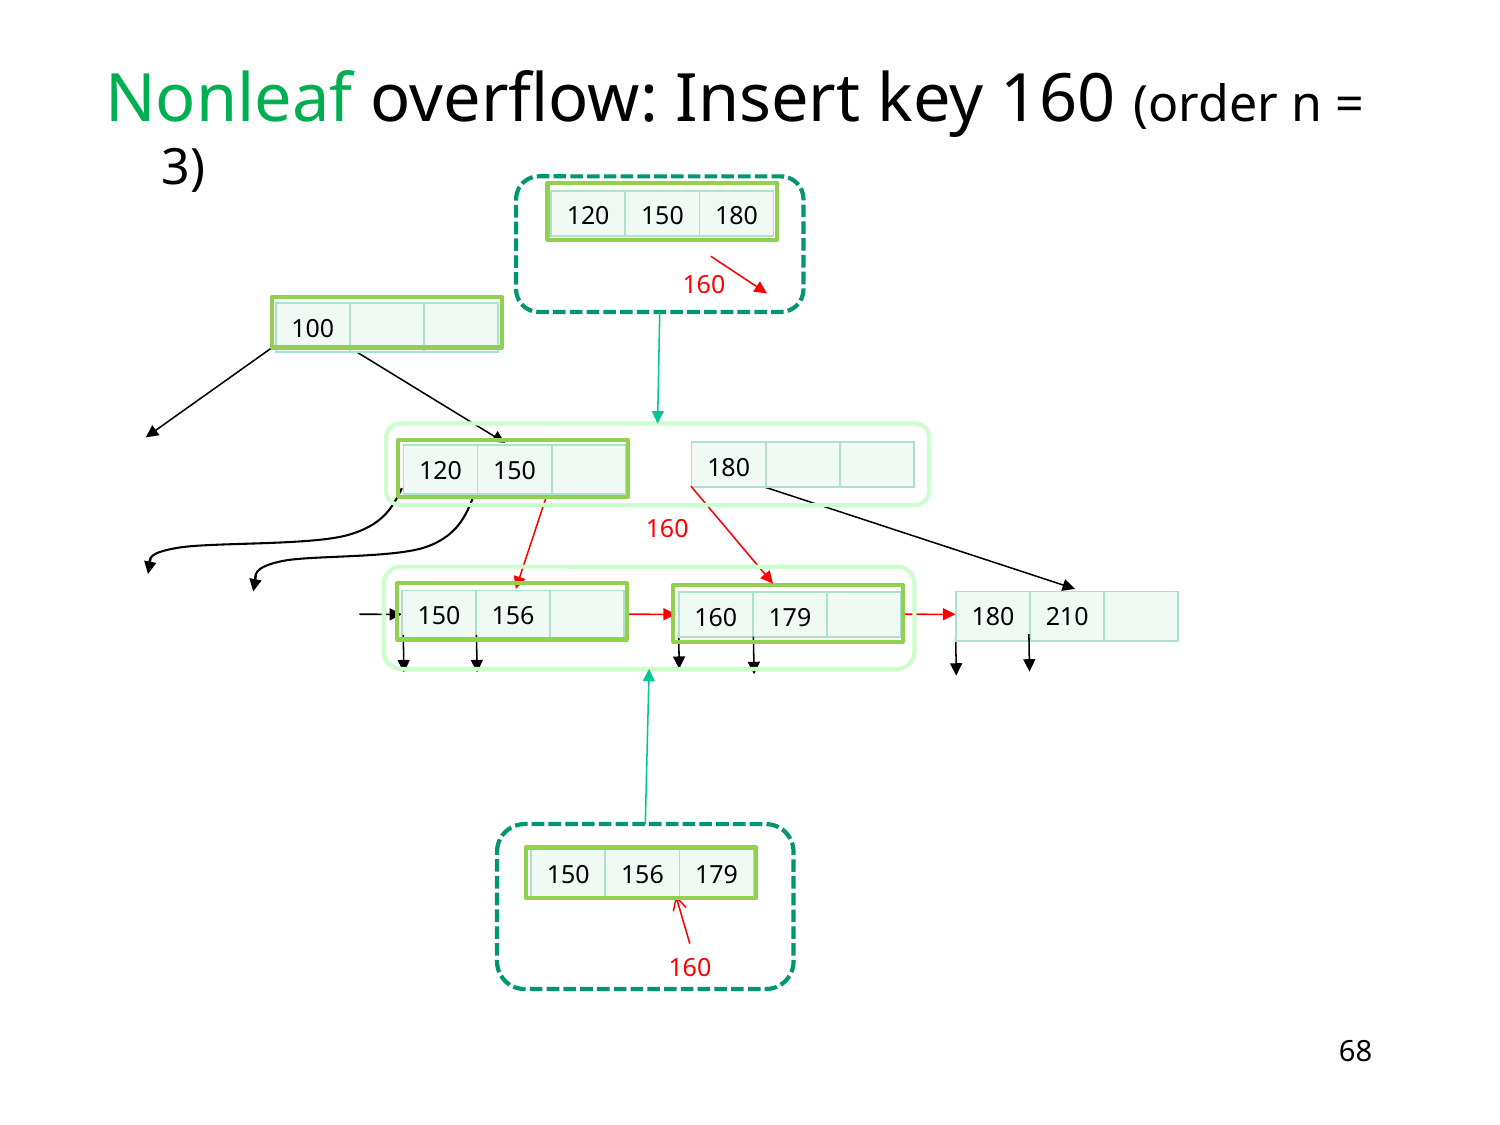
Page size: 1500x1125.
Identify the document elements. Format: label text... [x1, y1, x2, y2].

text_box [644, 668, 650, 825]
text_box [144, 560, 155, 574]
text_box [545, 181, 779, 242]
text_box [145, 348, 270, 438]
text_box [381, 564, 917, 672]
text_box [917, 608, 956, 621]
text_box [675, 895, 691, 944]
text_box [255, 507, 470, 581]
text_box [524, 845, 758, 900]
text_box [494, 821, 796, 992]
text_box [149, 493, 392, 566]
text_box [1023, 634, 1036, 672]
text_box [825, 507, 1075, 591]
text_box [249, 574, 262, 592]
text_box [513, 174, 806, 315]
slide_number 68 [1074, 1024, 1388, 1101]
text_box Nonleaf overflow: Insert key 160 (order n = 3) [90, 47, 1422, 145]
text_box [949, 642, 963, 676]
table_header [1105, 592, 1177, 640]
text_box [384, 421, 932, 507]
table_header 210 [1031, 592, 1103, 640]
table_header 180 [957, 592, 1029, 640]
text_box [270, 295, 504, 350]
text_box 160 [631, 507, 704, 550]
